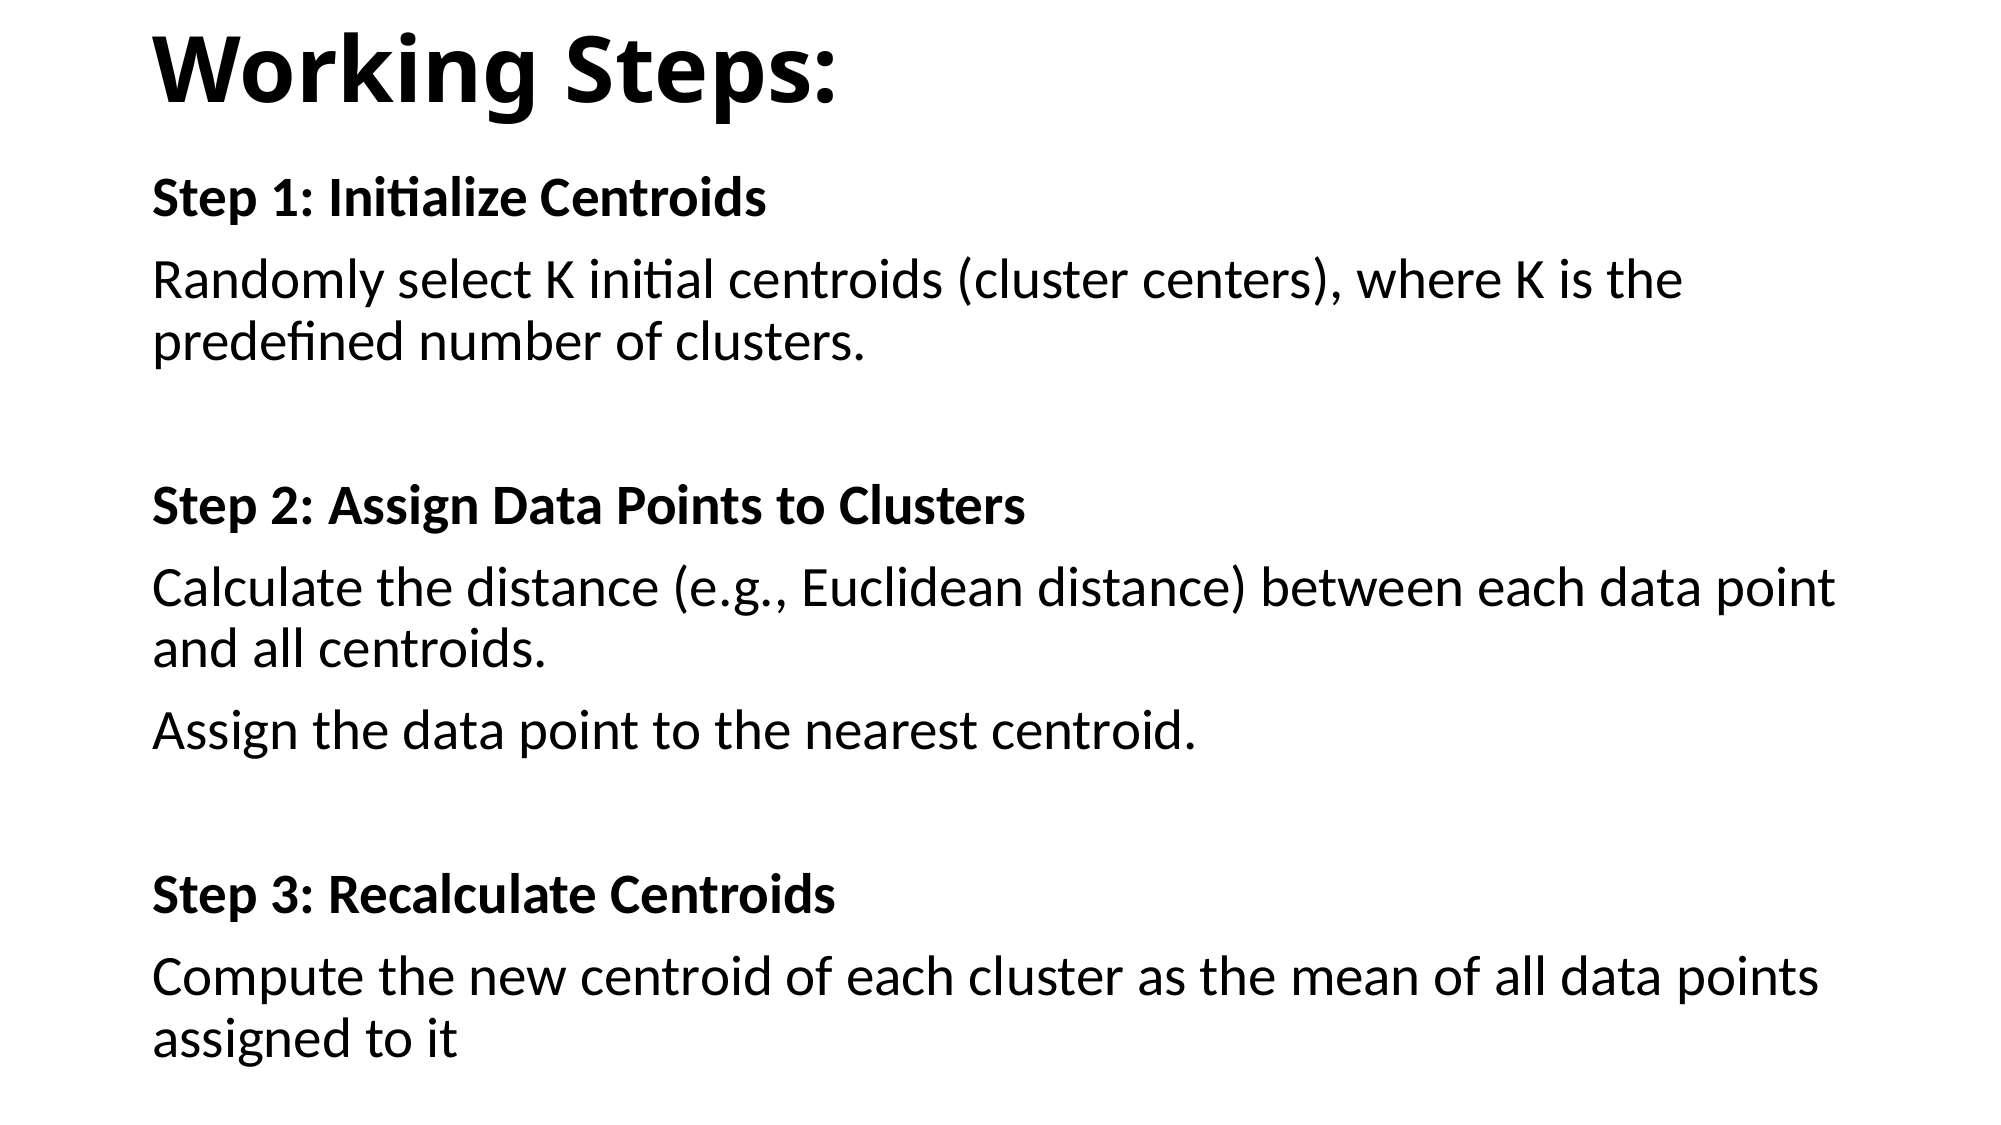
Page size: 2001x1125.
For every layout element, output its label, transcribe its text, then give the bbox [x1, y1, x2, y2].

list Step 1: Initialize Centroids Randomly select K initial centroids (cluster centers), where K is the predefined number of clusters. Step 2: Assign Data Points to Clusters Calculate the distance (e.g., Euclidean distance) between each data point and all centroids. Assign the data point to the nearest centroid. Step 3: Recalculate Centroids Compute the new centroid of each cluster as the mean of all data points assigned to it [137, 160, 1863, 1081]
title Working Steps: [137, 13, 1863, 132]
